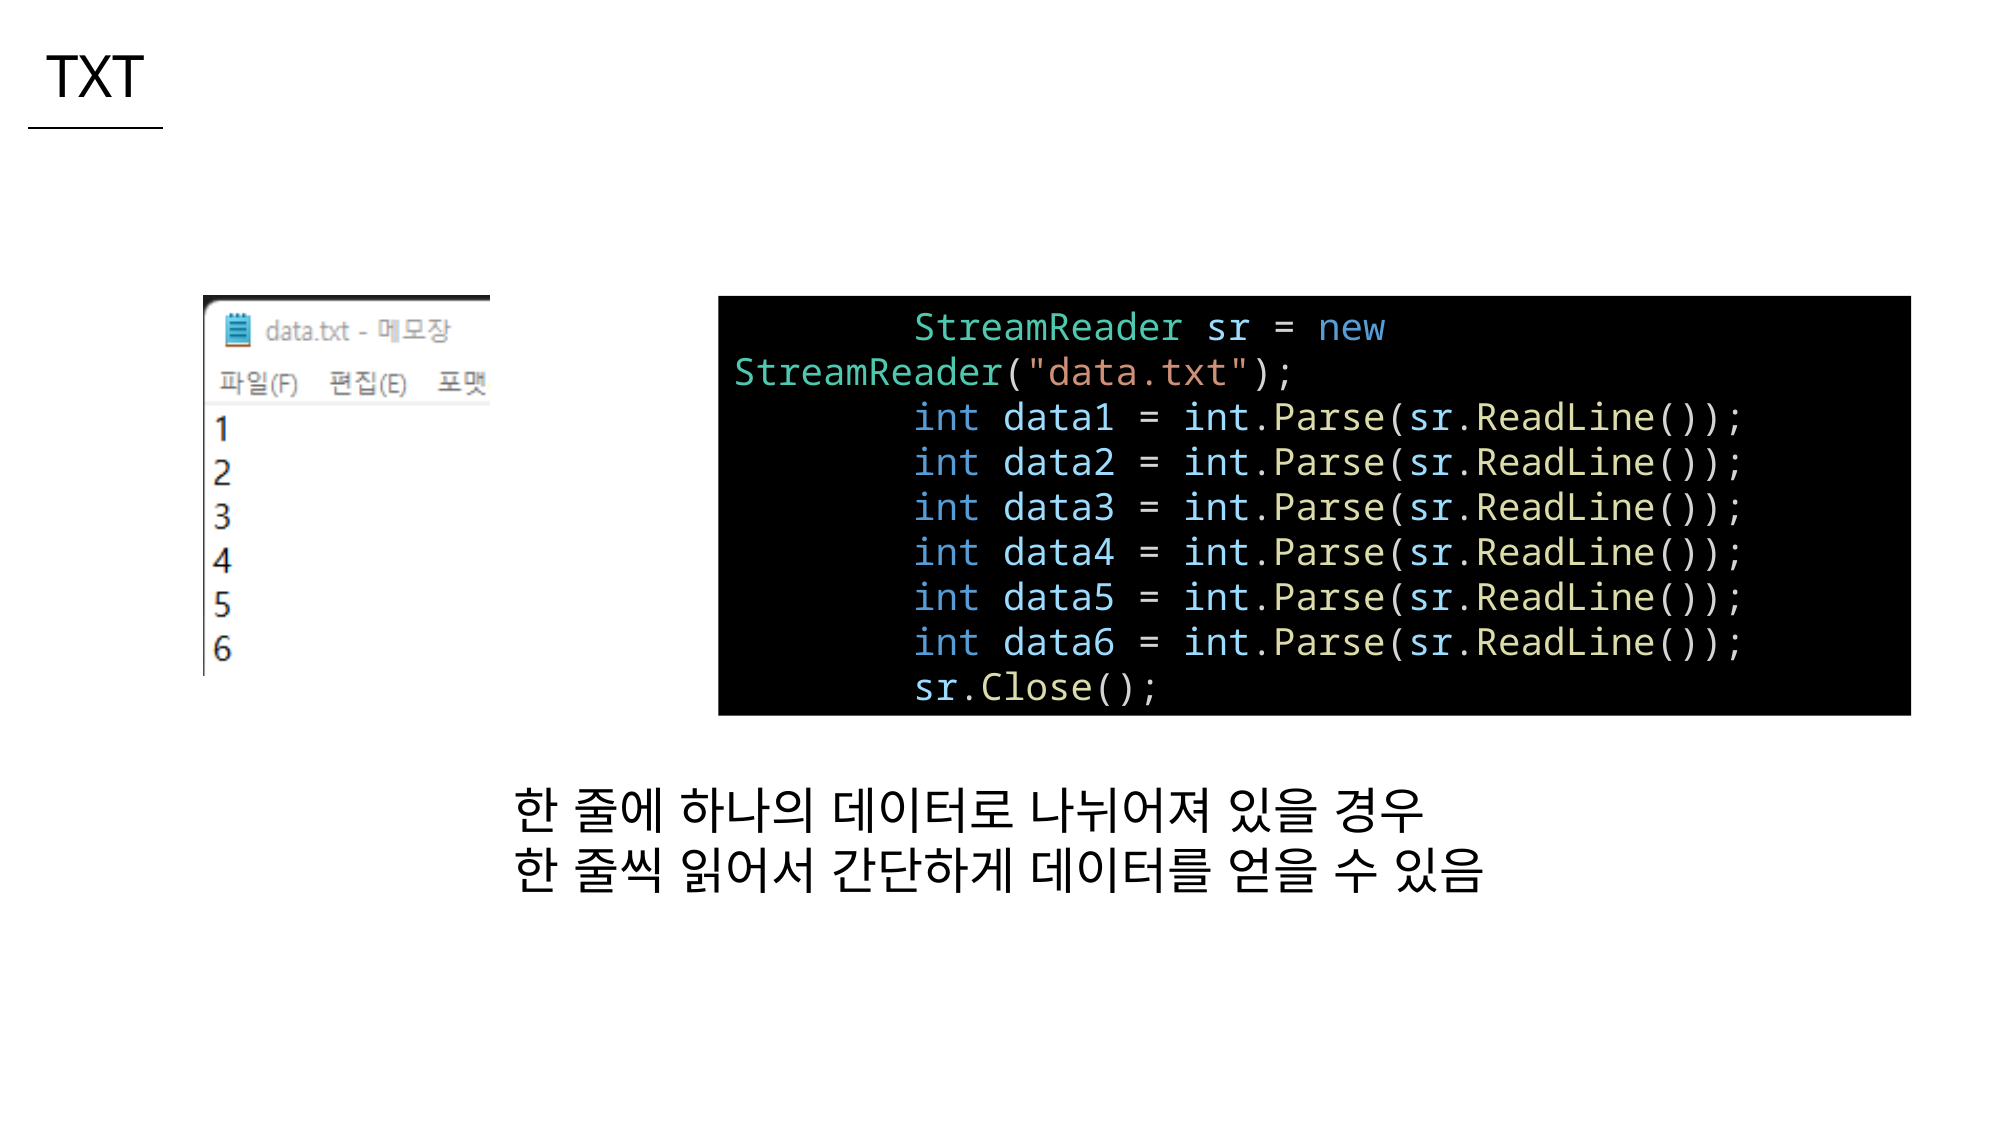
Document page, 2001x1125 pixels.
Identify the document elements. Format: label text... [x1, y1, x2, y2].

text_box StreamReader sr = new StreamReader("data.txt"); int data1 = int.Parse(sr.ReadLine()); int data2 = int.Parse(sr.ReadLine()); int data3 = int.Parse(sr.ReadLine()); int data4 = int.Parse(sr.ReadLine()); int data5 = int.Parse(sr.ReadLine()); int data6 = int.Parse(sr.ReadLine()); sr.Close(); [718, 295, 1912, 716]
text_box TXT [31, 31, 161, 117]
text_box 한 줄에 하나의 데이터로 나뉘어져 있을 경우 한 줄씩 읽어서 간단하게 데이터를 얻을 수 있음 [499, 772, 1501, 908]
picture [203, 295, 490, 676]
